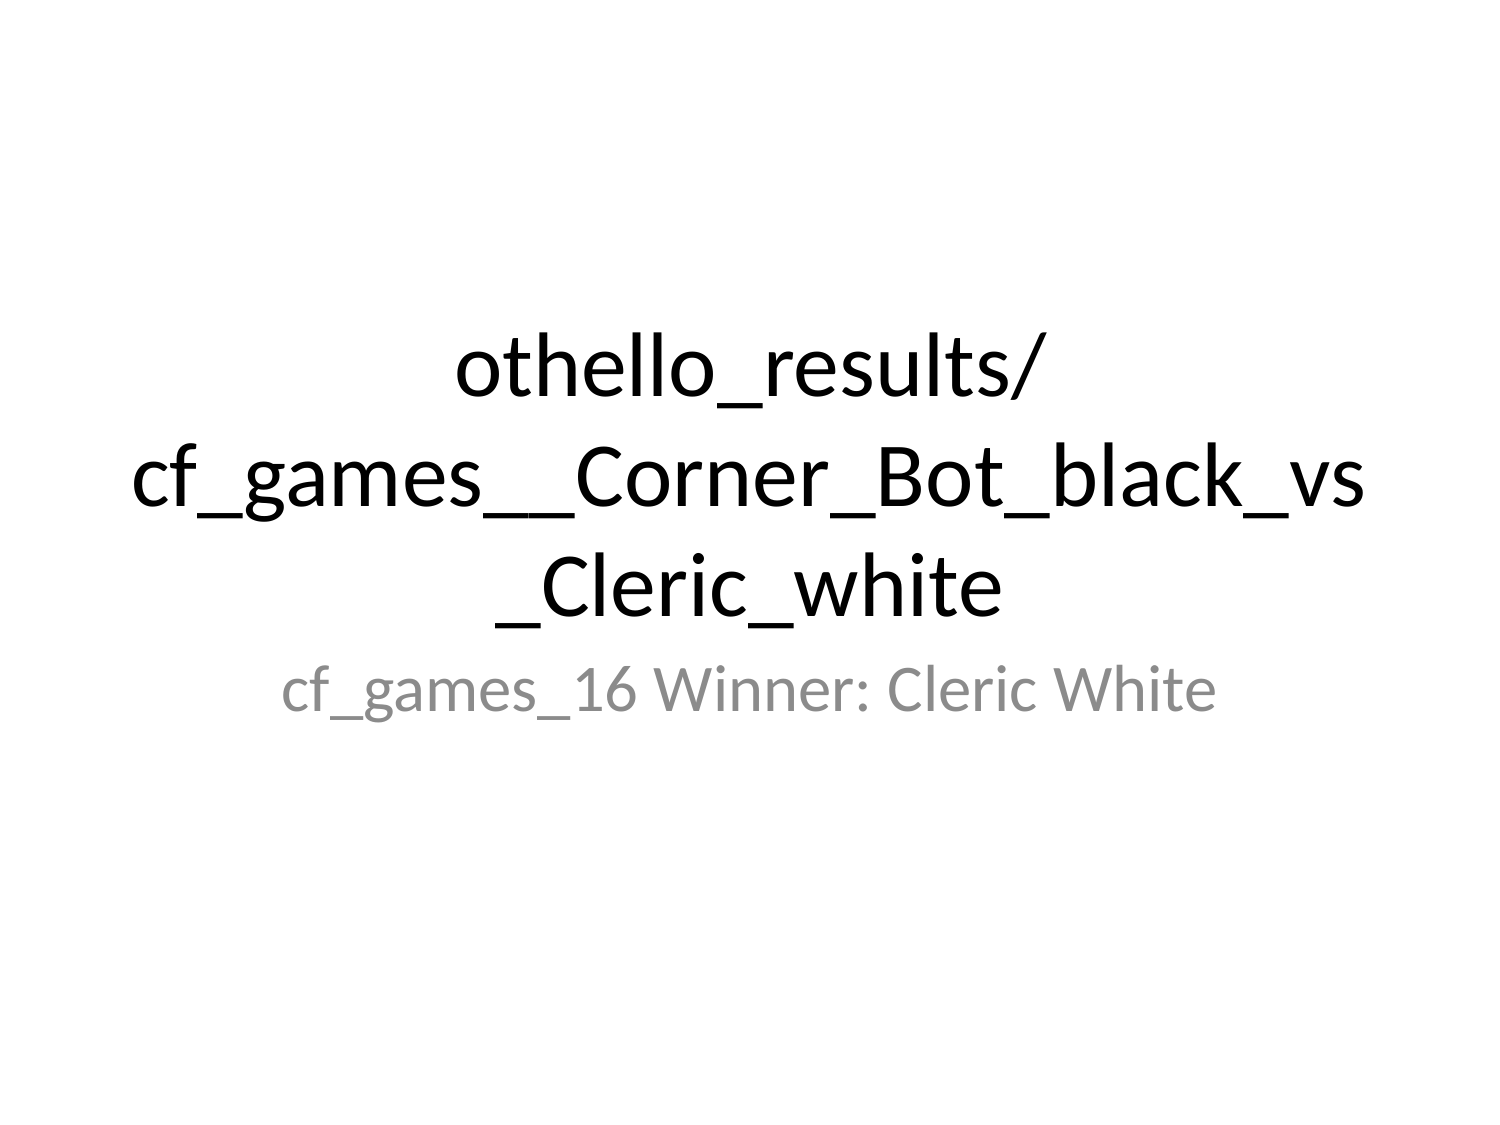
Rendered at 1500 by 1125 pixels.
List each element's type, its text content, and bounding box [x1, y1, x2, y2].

title othello_results/cf_games__Corner_Bot_black_vs_Cleric_white [112, 349, 1388, 591]
subtitle cf_games_16 Winner: Cleric White [225, 637, 1275, 925]
